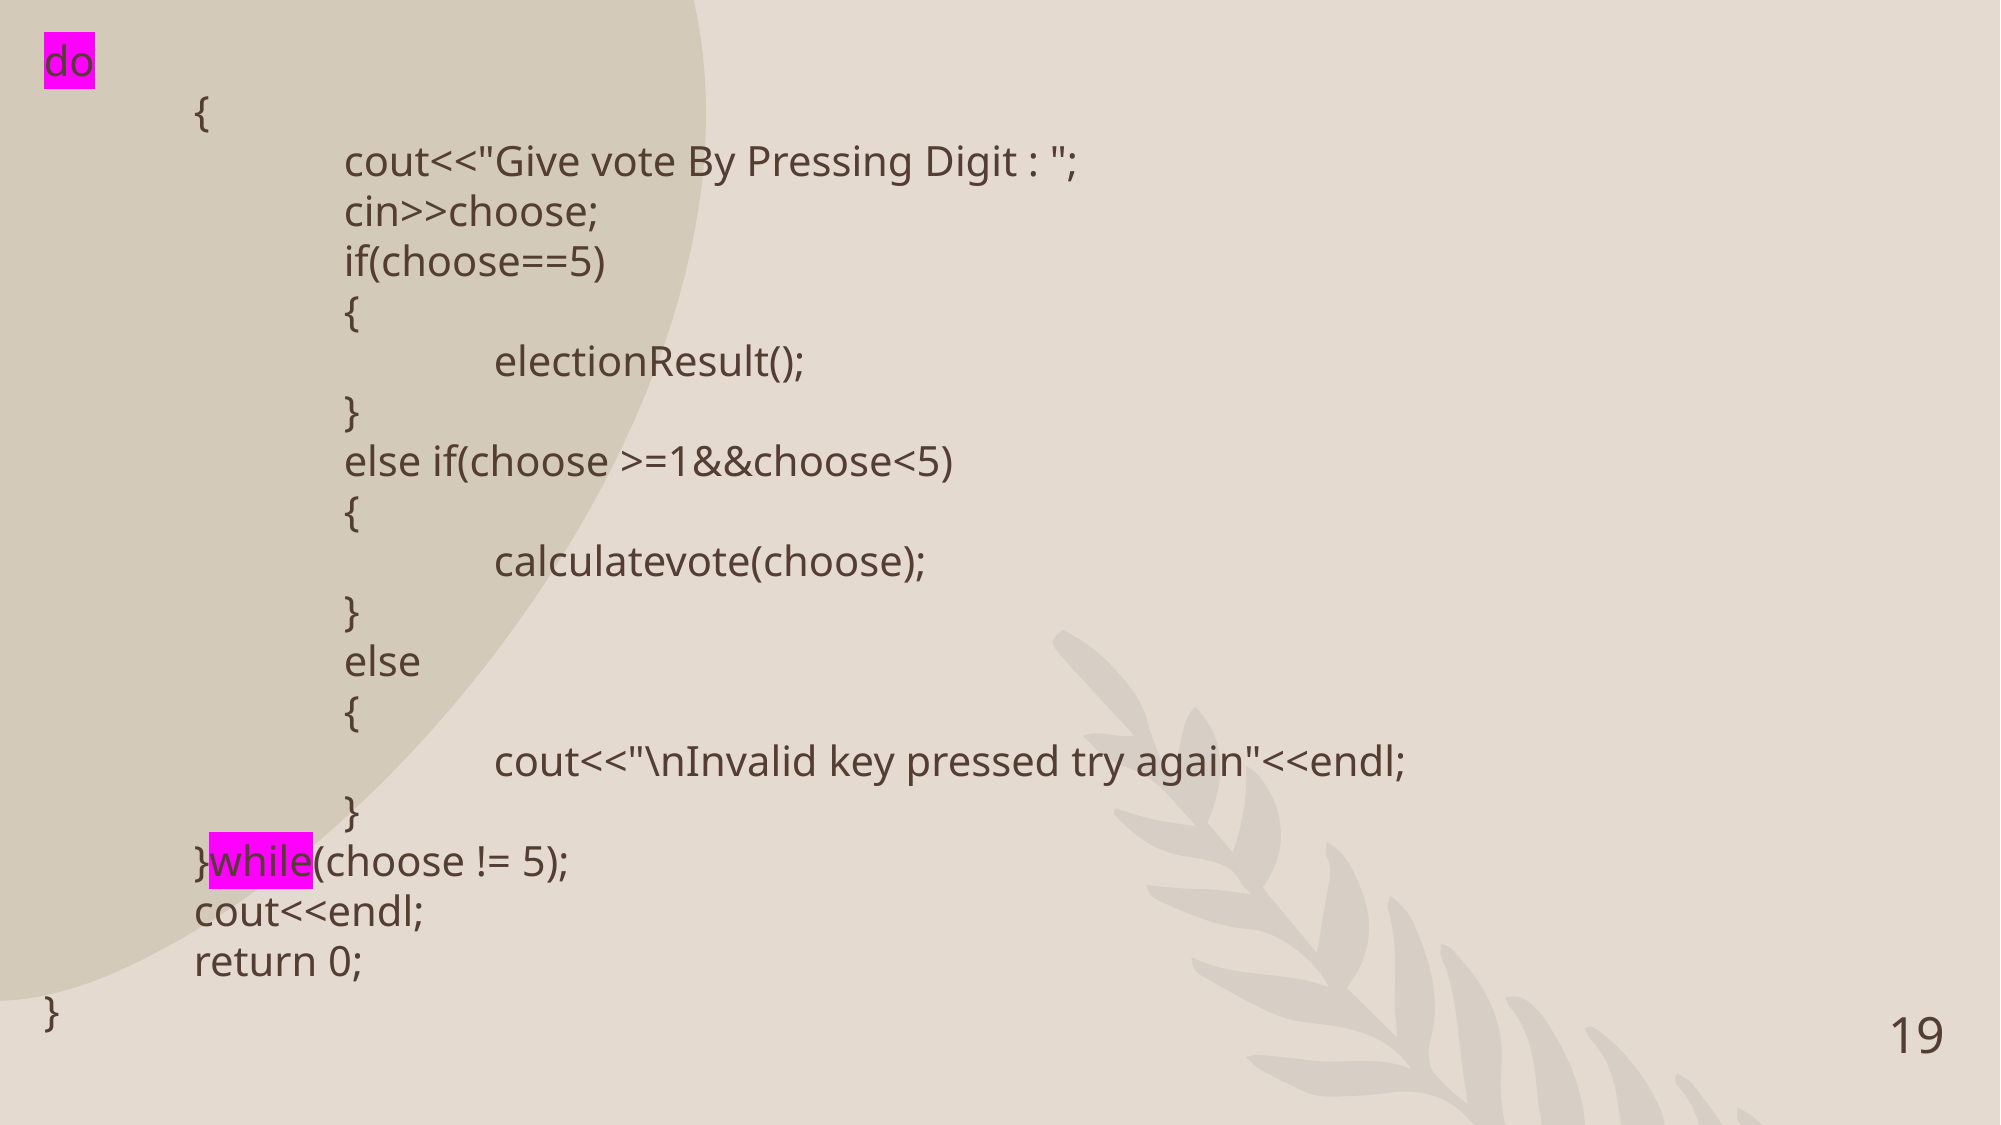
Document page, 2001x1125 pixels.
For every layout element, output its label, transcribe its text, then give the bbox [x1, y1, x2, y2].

text_box do { cout<<"Give vote By Pressing Digit : "; cin>>choose; if(choose==5) { electionResult(); } else if(choose >=1&&choose<5) { calculatevote(choose); } else { cout<<"\nInvalid key pressed try again"<<endl; } }while(choose != 5); cout<<endl; return 0; } [28, 27, 1755, 1043]
slide_number 19 [1862, 964, 1971, 1112]
